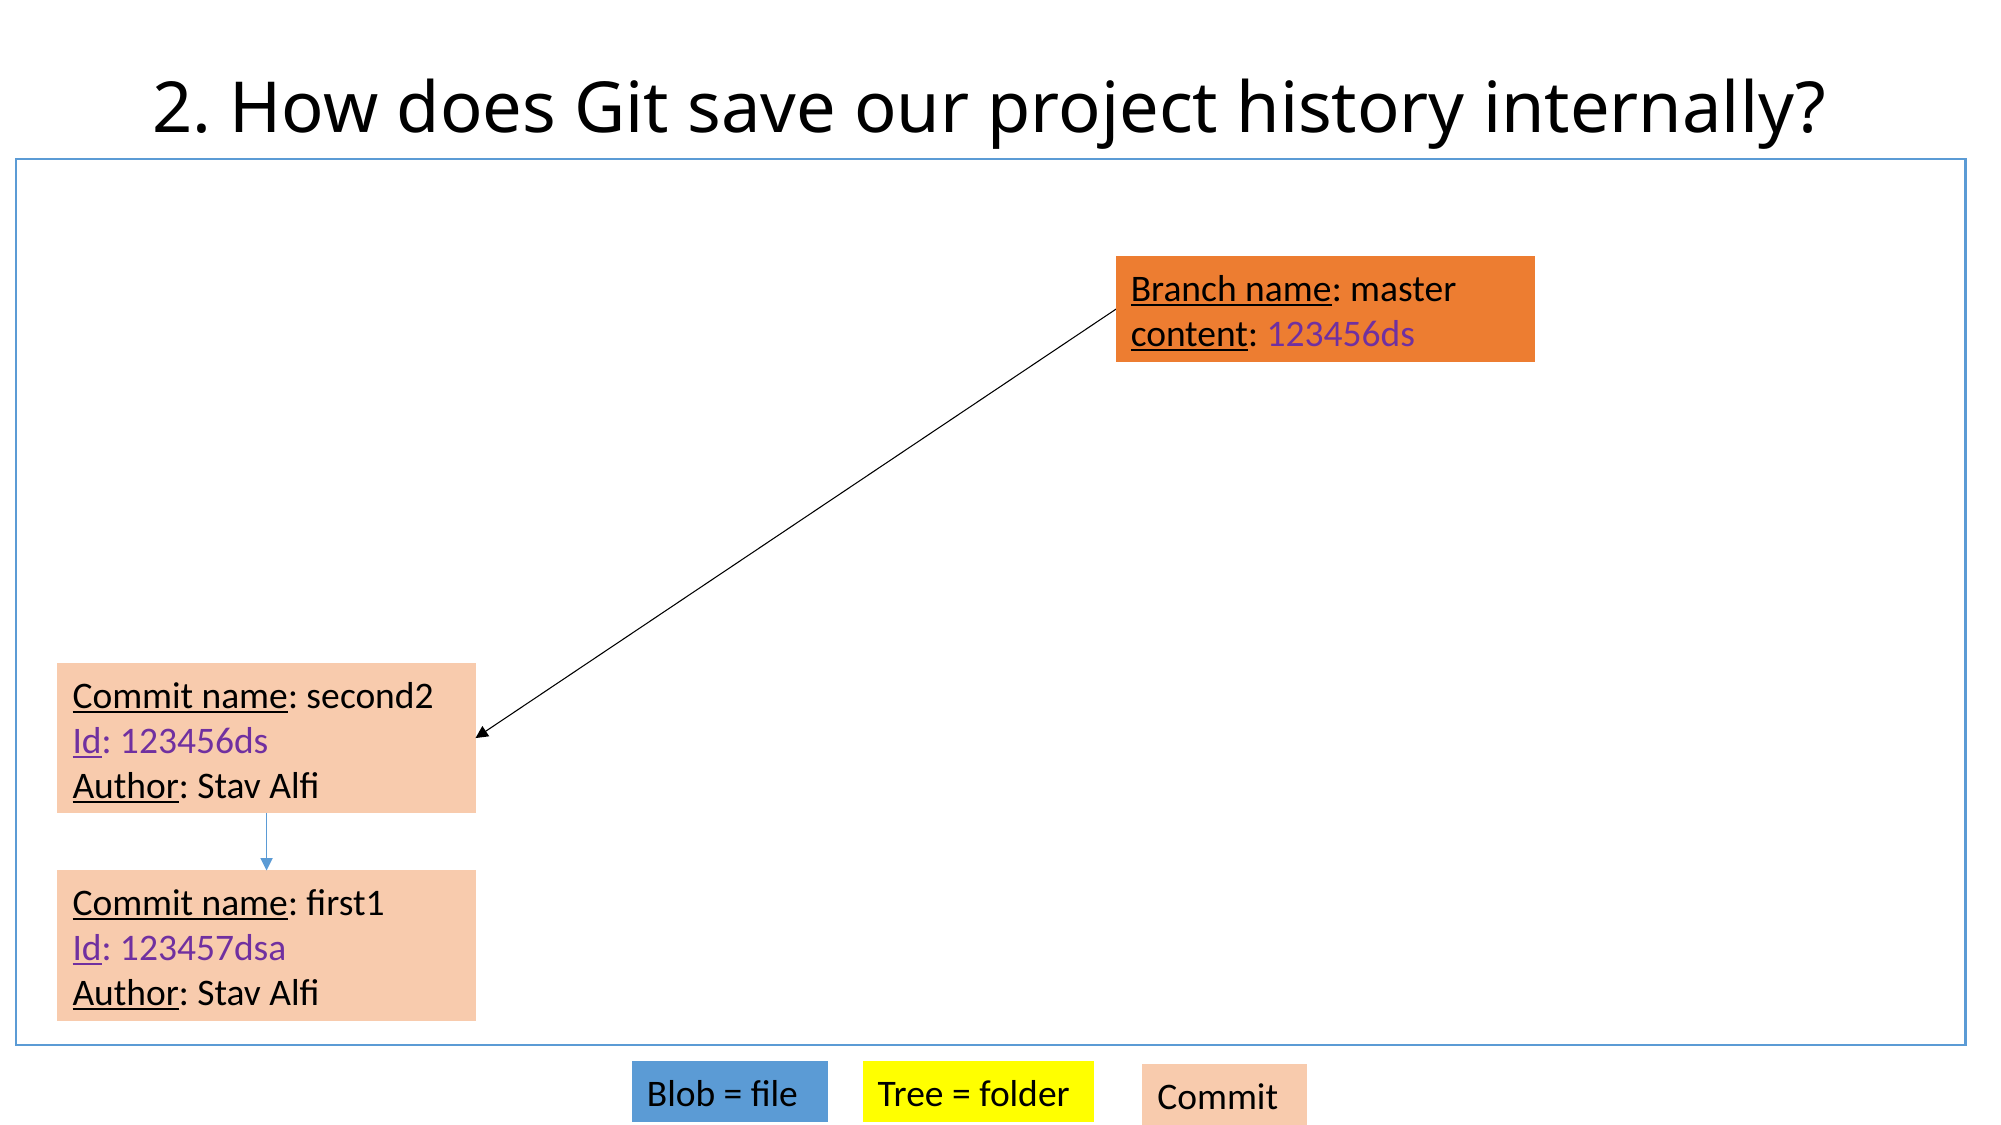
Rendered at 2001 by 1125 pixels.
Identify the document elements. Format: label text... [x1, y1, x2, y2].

text_box Branch name: master content: 123456ds [1116, 256, 1535, 362]
text_box Tree = folder [863, 1061, 1094, 1122]
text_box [475, 309, 1117, 739]
text_box Commit [1142, 1064, 1307, 1125]
text_box Blob = file [632, 1061, 828, 1122]
title 2. How does Git save our project history internally? [137, 59, 1863, 158]
text_box [15, 158, 1967, 1046]
text_box Commit name: second2 Id: 123456ds Author: Stav Alfi [57, 663, 476, 813]
text_box Commit name: first1 Id: 123457dsa Author: Stav Alfi [57, 870, 476, 1021]
